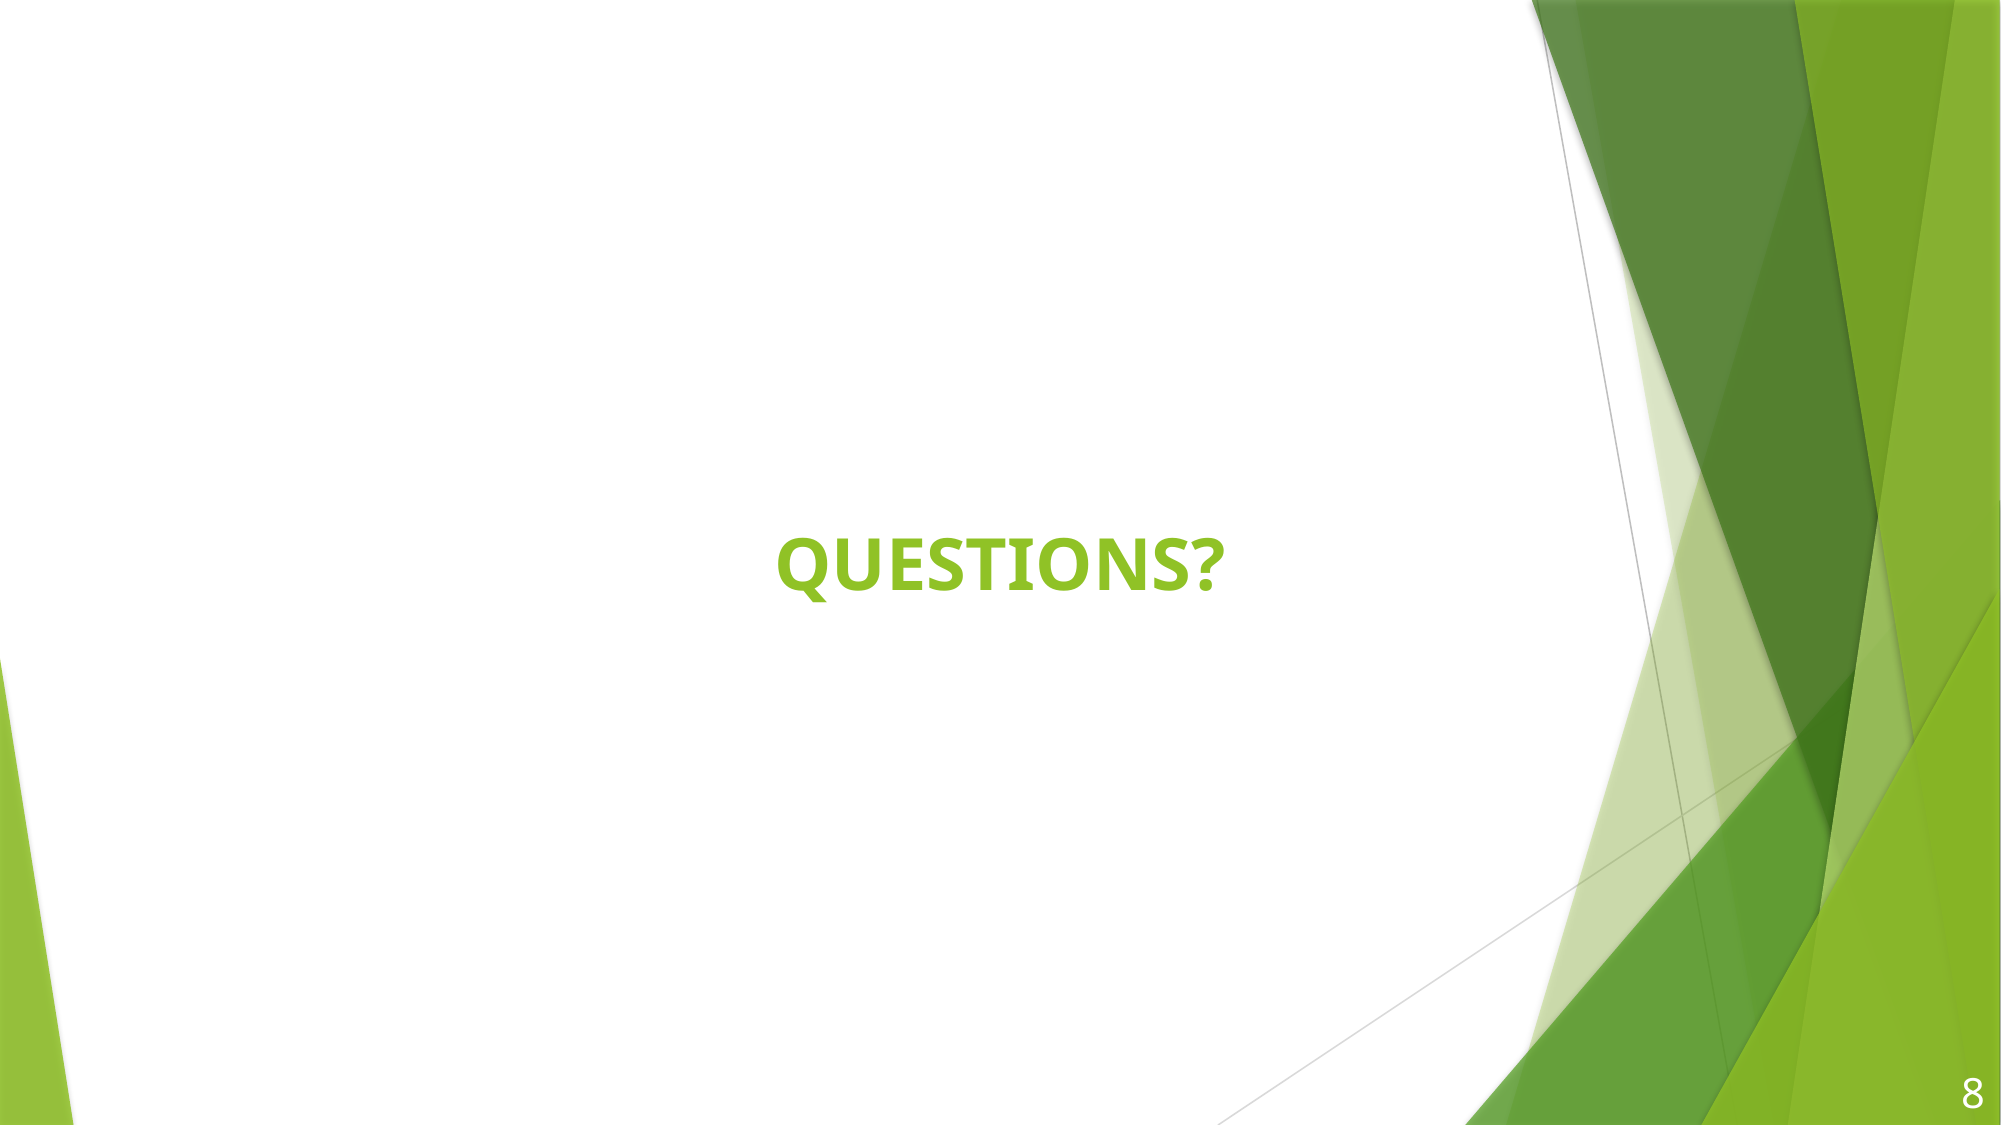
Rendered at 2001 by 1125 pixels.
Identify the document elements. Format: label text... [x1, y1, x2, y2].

title QUESTIONS? [757, 510, 1243, 615]
text_box 8 [1887, 1065, 2000, 1125]
